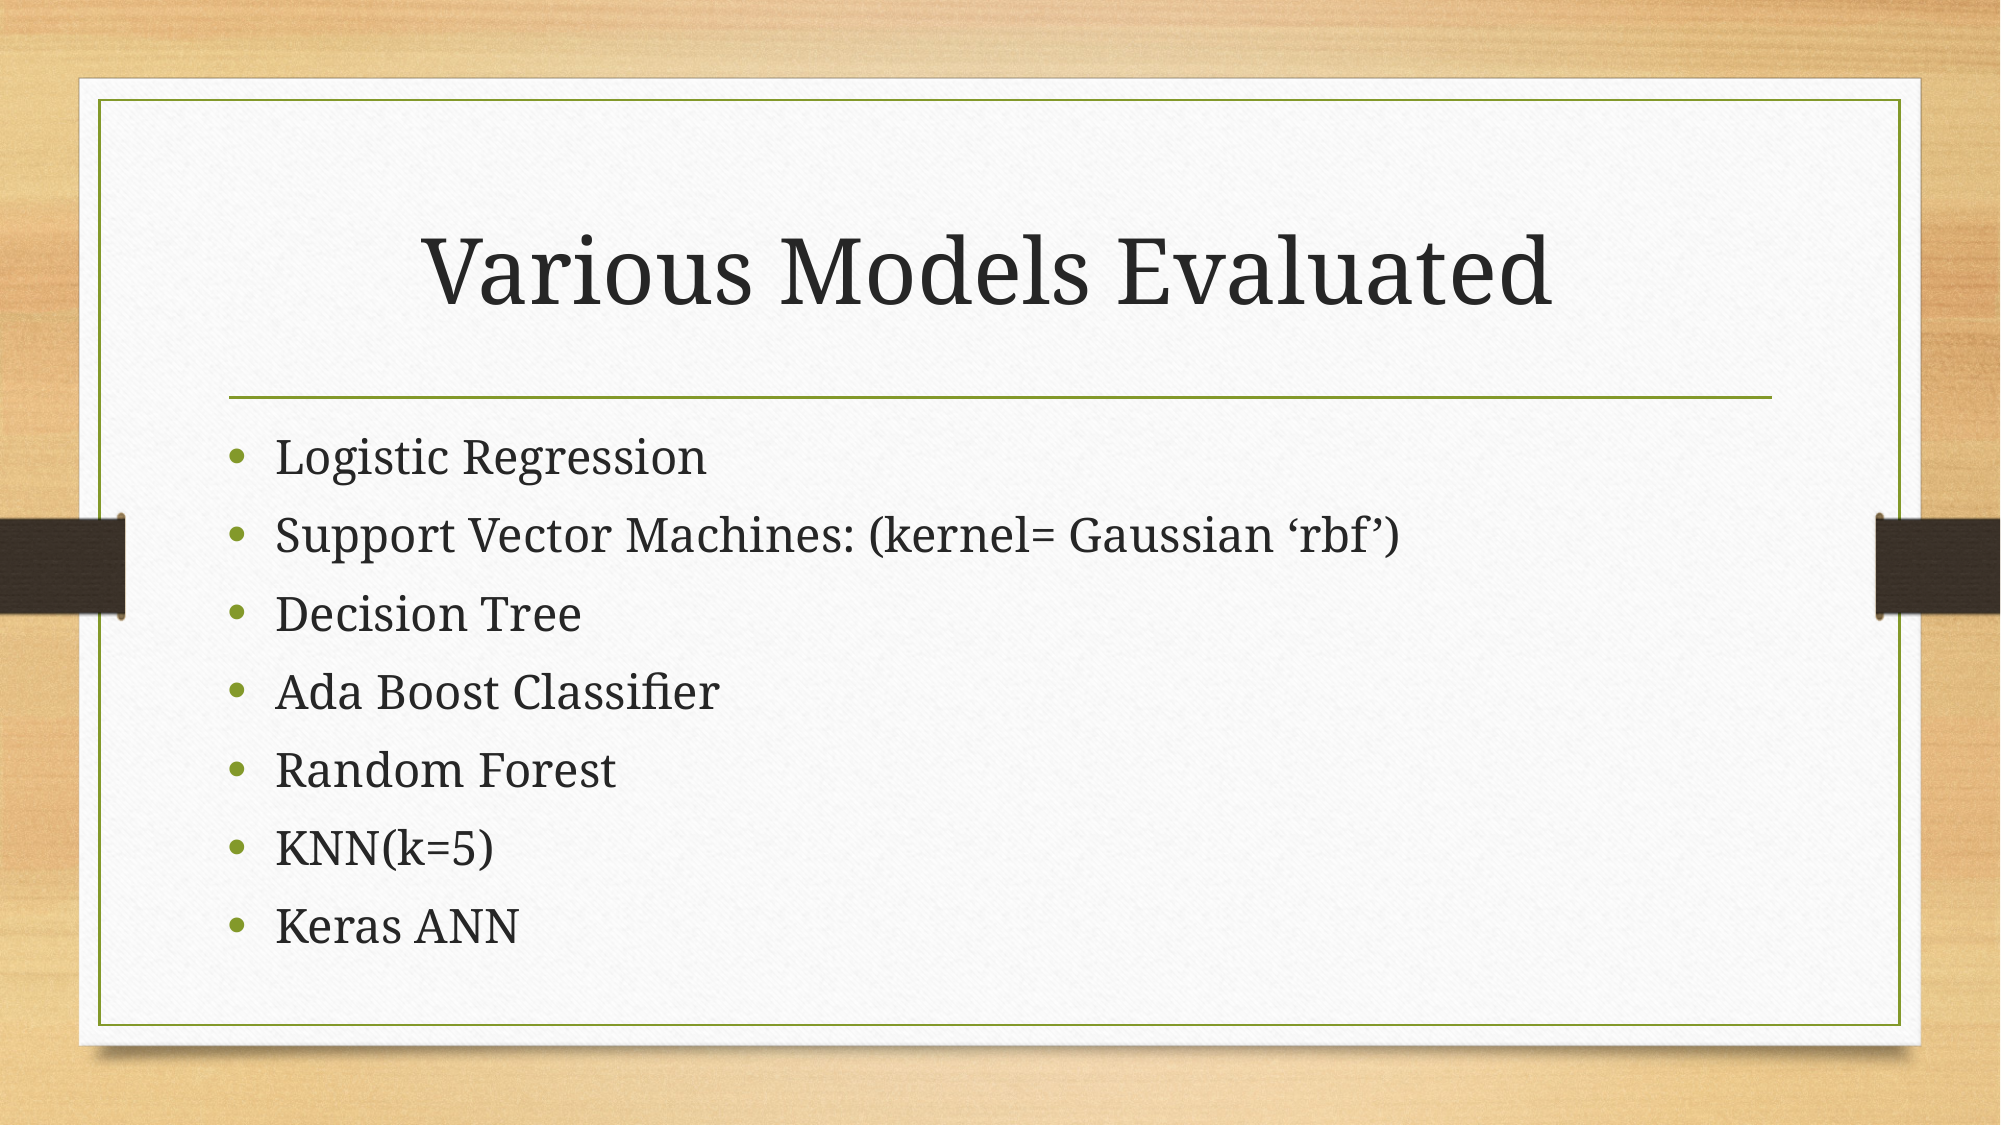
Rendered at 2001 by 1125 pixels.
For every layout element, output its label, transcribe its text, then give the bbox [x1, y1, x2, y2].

list Logistic Regression Support Vector Machines: (kernel= Gaussian ‘rbf’) Decision Tree Ada Boost Classifier Random Forest KNN(k=5) Keras ANN [212, 419, 1788, 964]
title Various Models Evaluated [212, 161, 1788, 375]
picture [0, 0, 2001, 1125]
